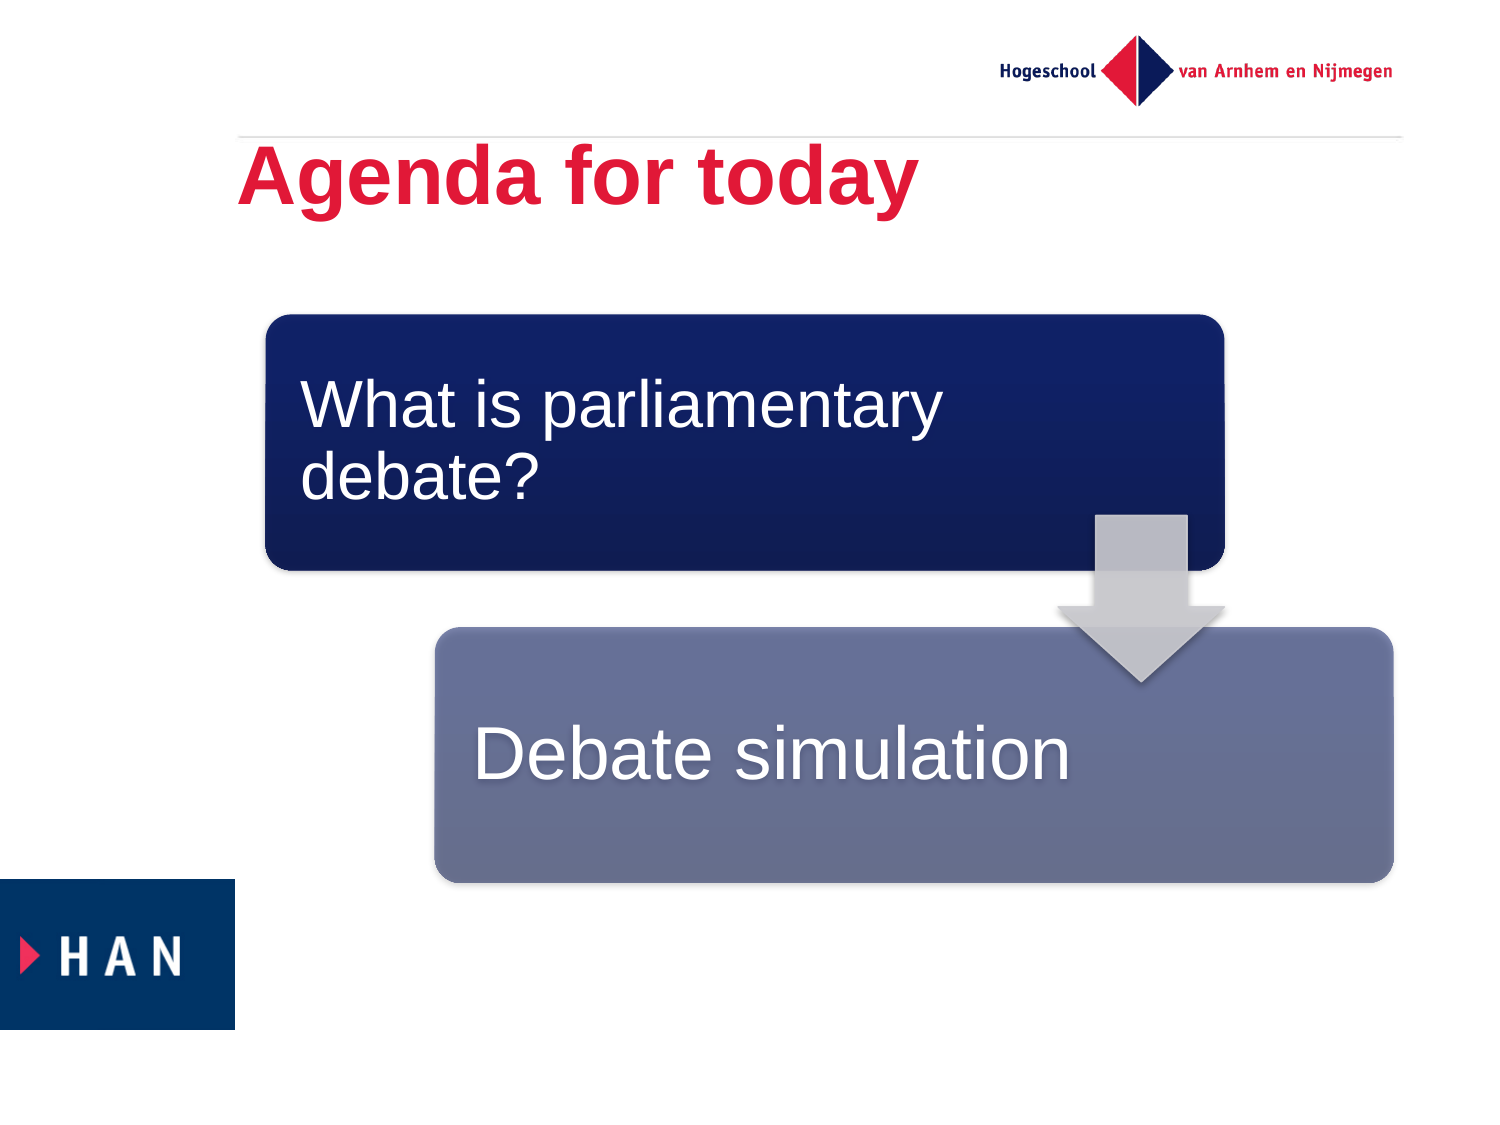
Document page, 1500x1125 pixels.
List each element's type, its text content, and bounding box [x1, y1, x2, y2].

picture [992, 29, 1406, 113]
picture [233, 126, 1412, 145]
title Agenda for today [236, 147, 1406, 231]
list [265, 314, 1394, 884]
picture [0, 879, 235, 1030]
